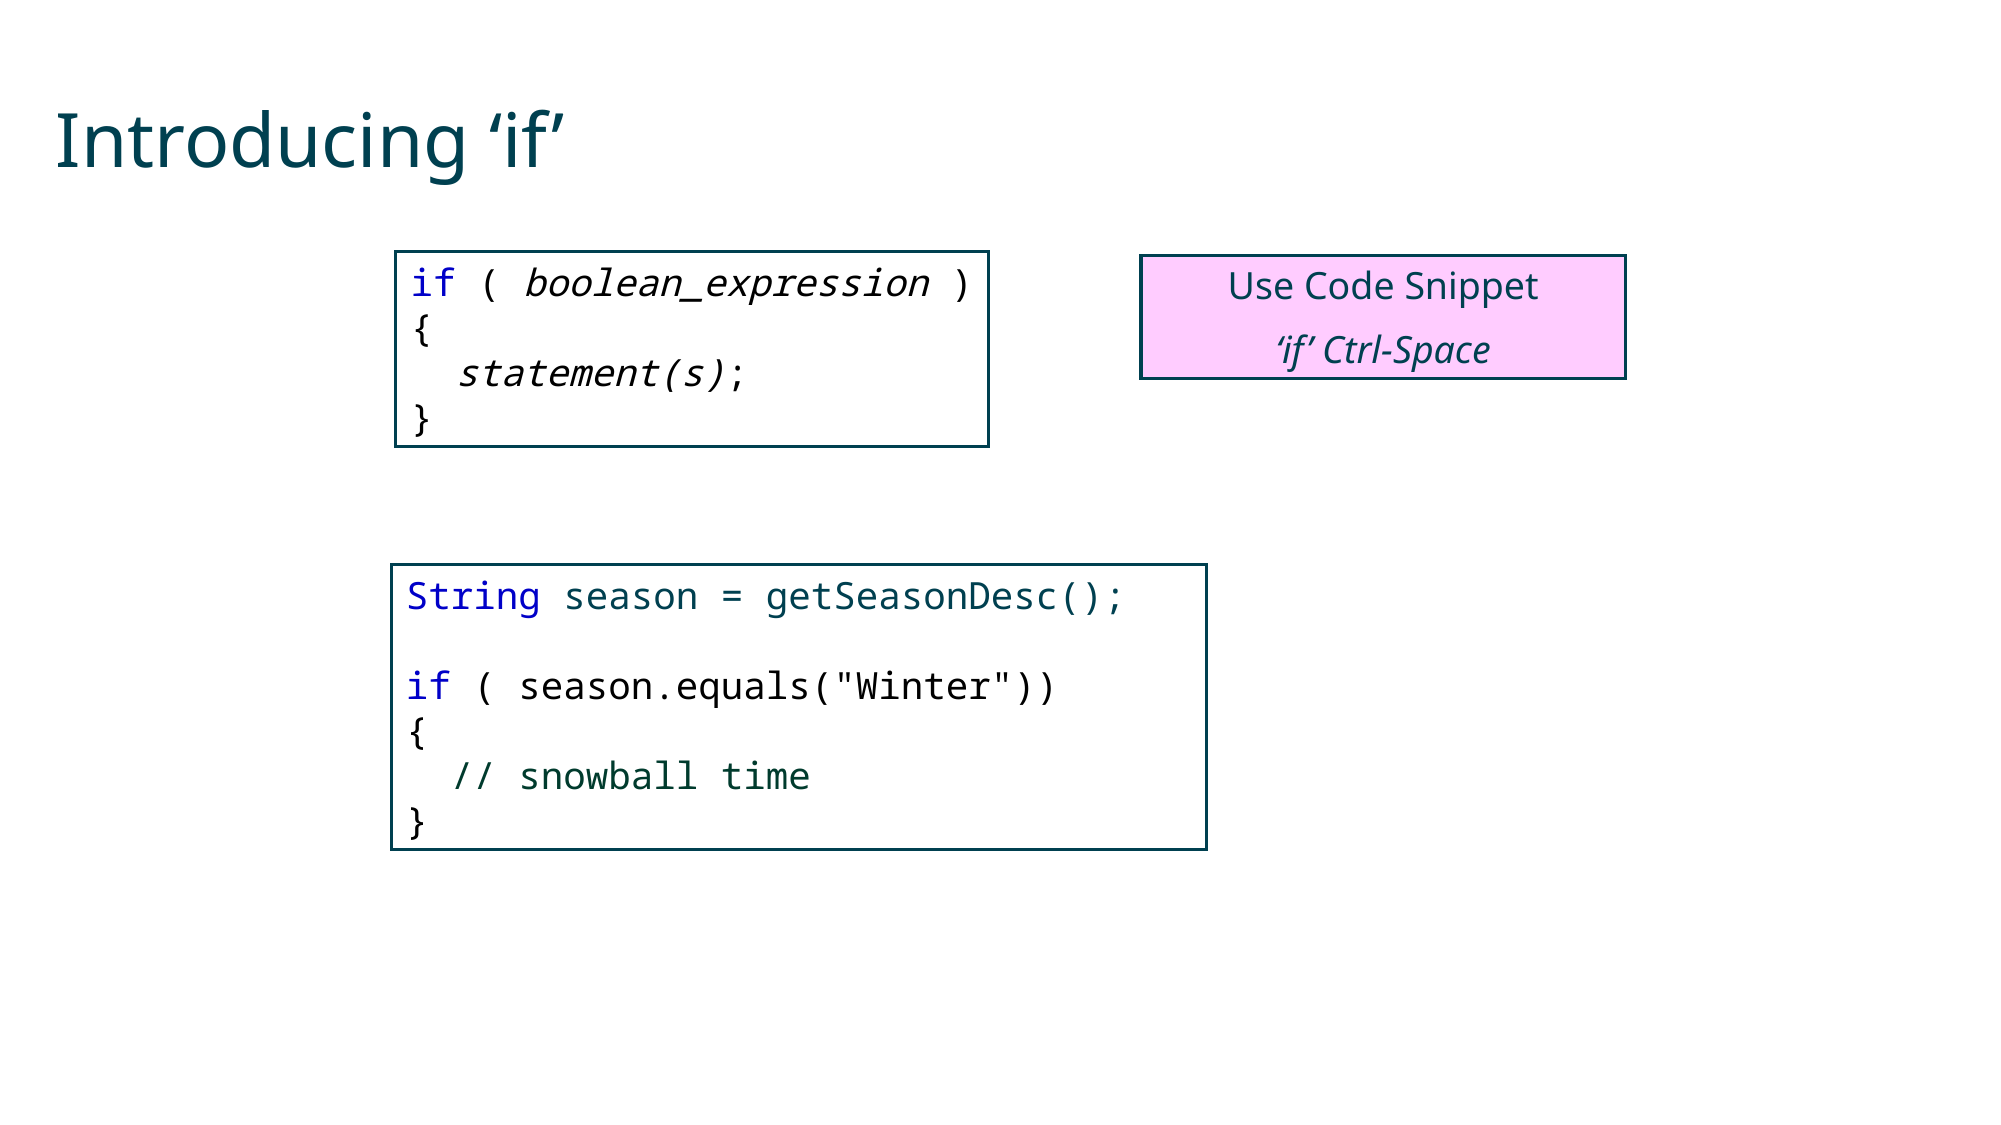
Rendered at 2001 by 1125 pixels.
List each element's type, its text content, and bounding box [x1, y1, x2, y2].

text_box Use Code Snippet ‘if’ Ctrl-Space [1141, 255, 1626, 379]
text_box String season = getSeasonDesc(); if ( season.equals("Winter")) { // snowball time } [390, 564, 1208, 850]
text_box if ( boolean_expression ) { statement(s); } [395, 251, 989, 447]
title Introducing ‘if’ [55, 92, 1946, 225]
